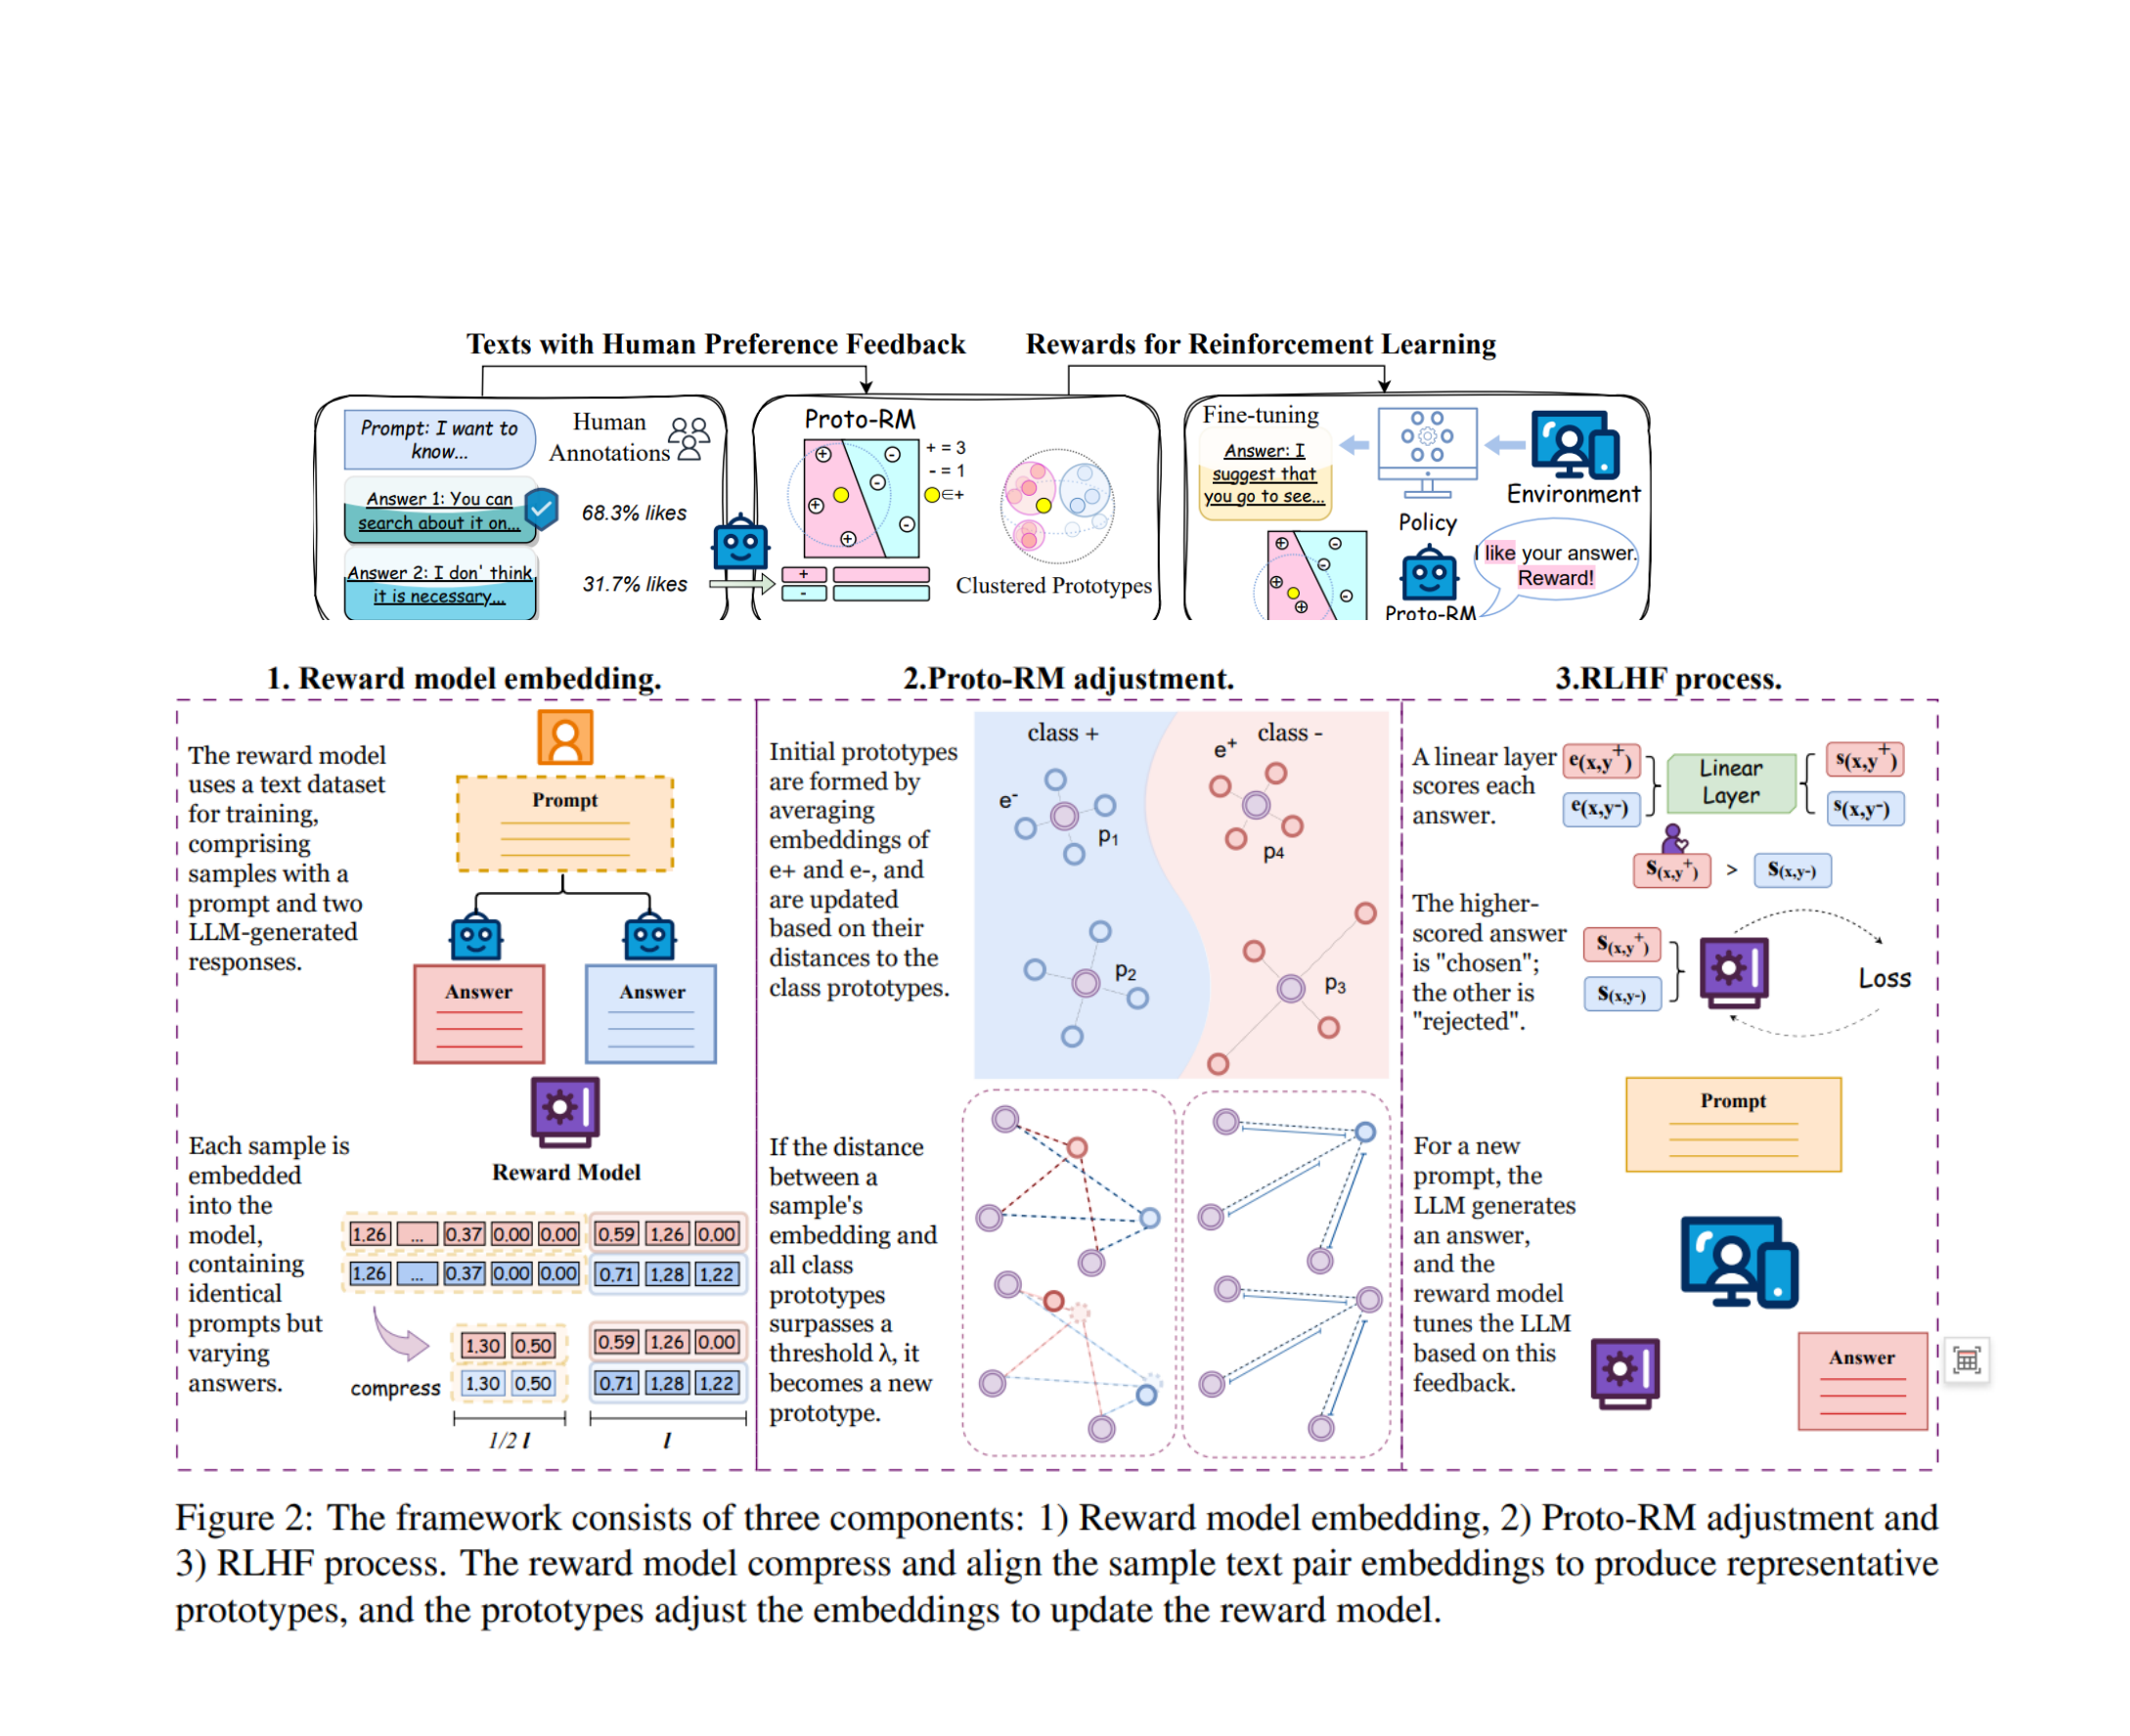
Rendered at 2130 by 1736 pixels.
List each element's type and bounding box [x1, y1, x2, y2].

picture [64, 294, 2020, 1656]
